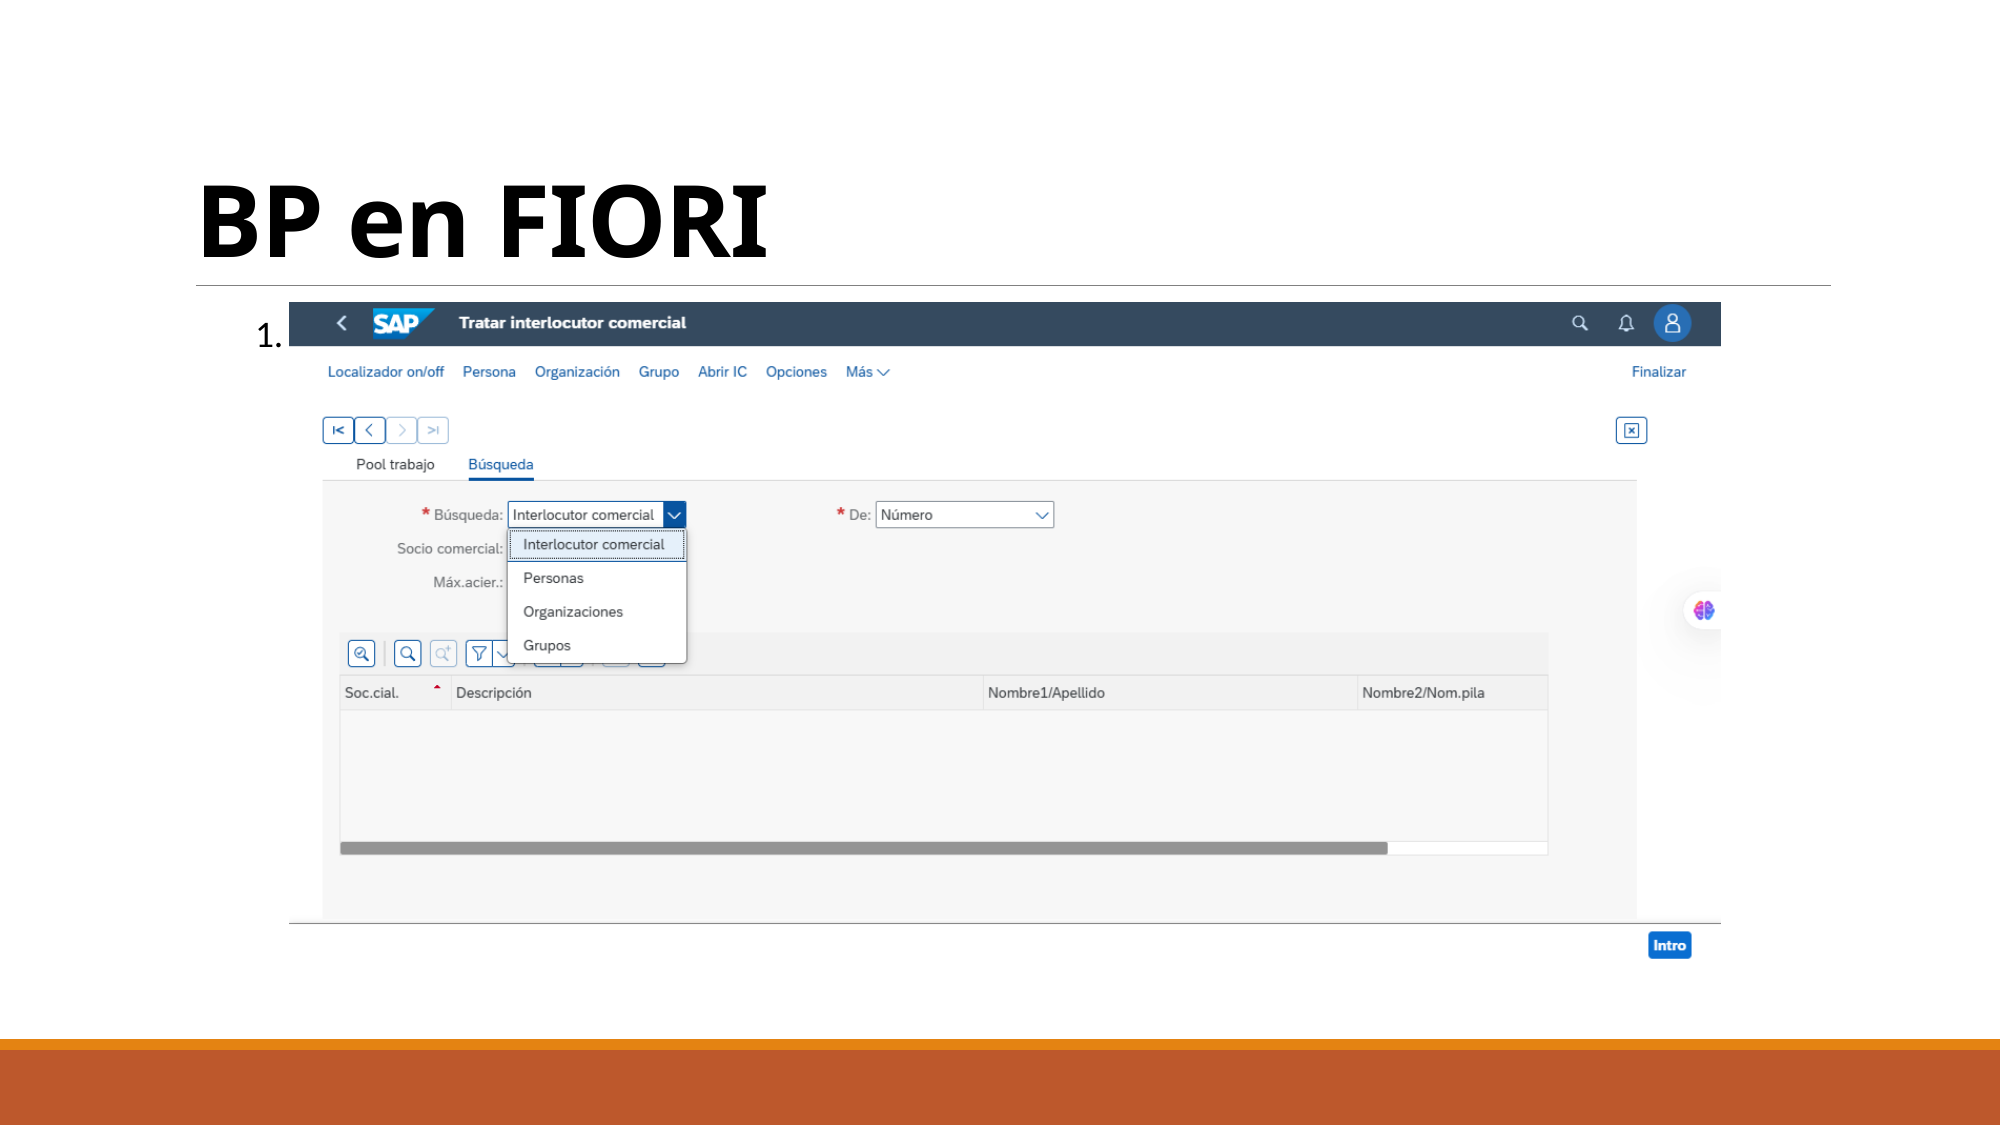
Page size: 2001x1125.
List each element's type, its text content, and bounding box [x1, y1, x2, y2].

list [288, 302, 1722, 964]
title BP en FIORI [180, 47, 1830, 285]
text_box 1. [240, 302, 288, 363]
